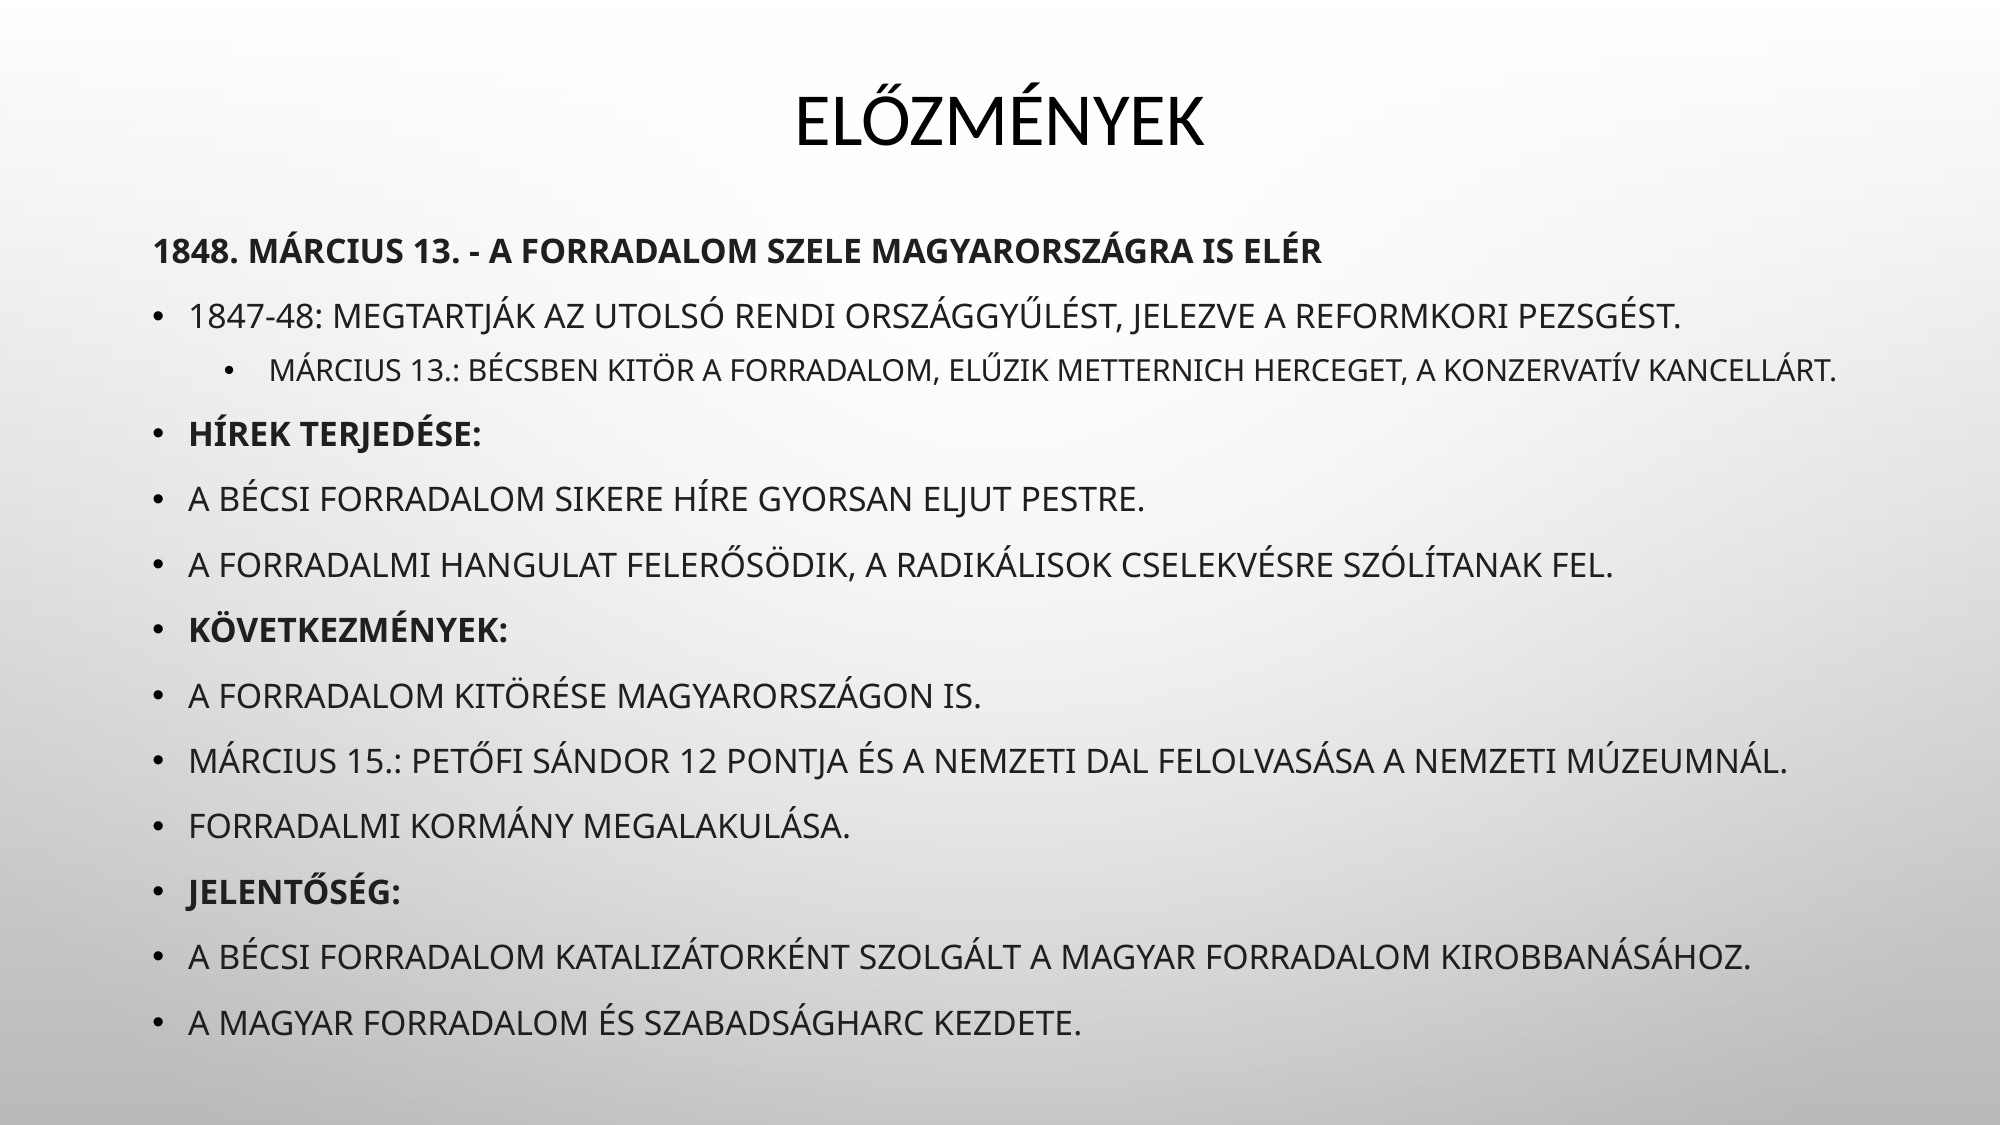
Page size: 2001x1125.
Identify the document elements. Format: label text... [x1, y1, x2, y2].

list 1848. március 13. - A forradalom szele Magyarországra is elér 1847-48: Megtartják az utolsó rendi országgyűlést, jelezve a reformkori pezsgést. március 13.: Bécsben kitör a forradalom, elűzik Metternich herceget, a konzervatív kancellárt. Hírek terjedése: A bécsi forradalom sikere híre gyorsan eljut Pestre. A forradalmi hangulat felerősödik, a radikálisok cselekvésre szólítanak fel. Következmények: A forradalom kitörése Magyarországon is. Március 15.: Petőfi Sándor 12 pontja és a Nemzeti dal felolvasása a Nemzeti Múzeumnál. Forradalmi kormány megalakulása. Jelentőség: A bécsi forradalom katalizátorként szolgált a magyar forradalom kirobbanásához. A magyar forradalom és szabadságharc kezdete. [137, 214, 1863, 1097]
title Előzmények [137, 28, 1863, 214]
picture [0, 0, 2000, 1125]
